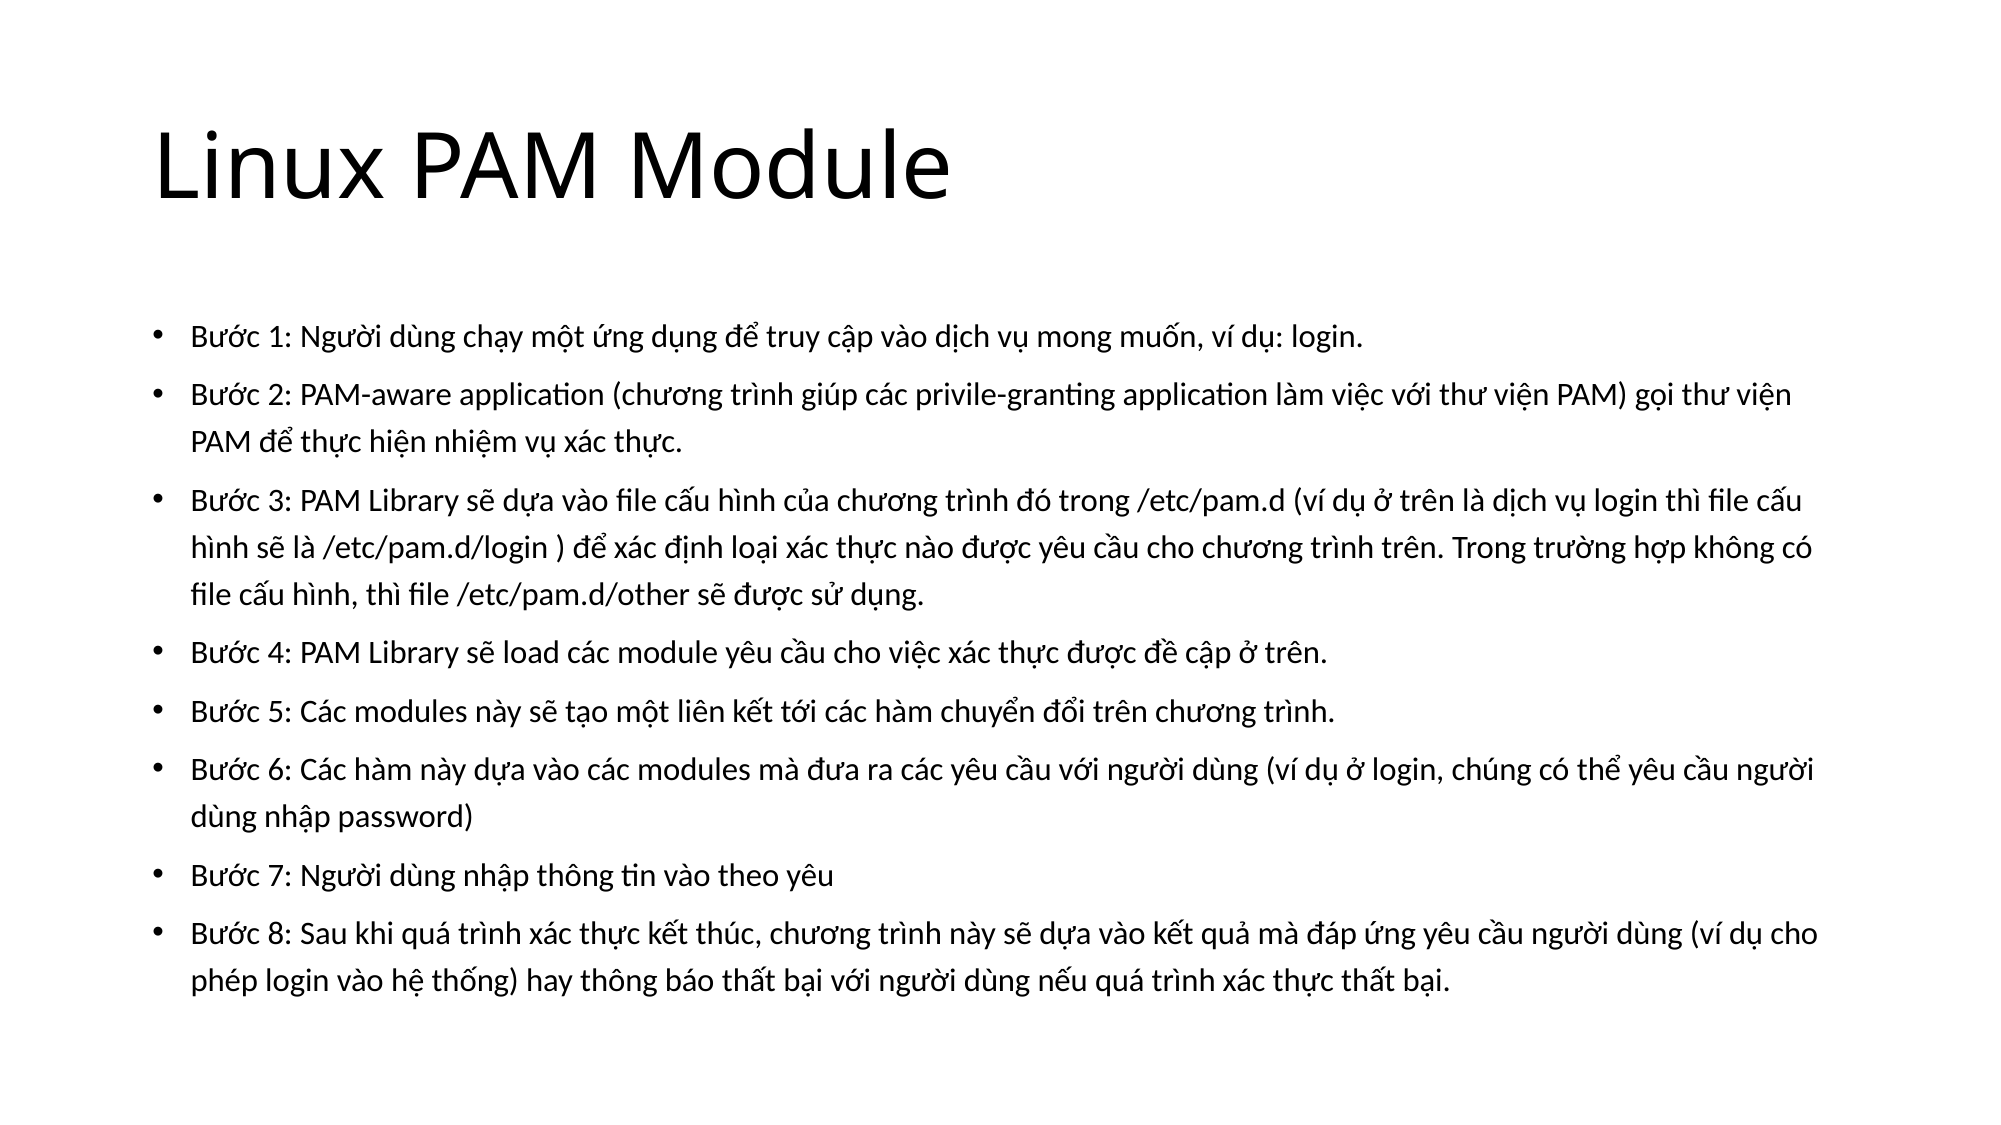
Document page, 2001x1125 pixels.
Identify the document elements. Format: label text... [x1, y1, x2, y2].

title Linux PAM Module [137, 59, 1863, 278]
list Bước 1: Người dùng chạy một ứng dụng để truy cập vào dịch vụ mong muốn, ví dụ: login. Bước 2: PAM-aware application (chương trình giúp các privile-granting application làm việc với thư viện PAM) gọi thư viện PAM để thực hiện nhiệm vụ xác thực. Bước 3: PAM Library sẽ dựa vào file cấu hình của chương trình đó trong /etc/pam.d (ví dụ ở trên là dịch vụ login thì file cấu hình sẽ là /etc/pam.d/login ) để xác định loại xác thực nào được yêu cầu cho chương trình trên. Trong trường hợp không có file cấu hình, thì file /etc/pam.d/other sẽ được sử dụng. Bước 4: PAM Library sẽ load các module yêu cầu cho việc xác thực được đề cập ở trên. Bước 5: Các modules này sẽ tạo một liên kết tới các hàm chuyển đổi trên chương trình. Bước 6: Các hàm này dựa vào các modules mà đưa ra các yêu cầu với người dùng (ví dụ ở login, chúng có thể yêu cầu người dùng nhập password) Bước 7: Người dùng nhập thông tin vào theo yêu Bước 8: Sau khi quá trình xác thực kết thúc, chương trình này sẽ dựa vào kết quả mà đáp ứng yêu cầu người dùng (ví dụ cho phép login vào hệ thống) hay thông báo thất bại với người dùng nếu quá trình xác thực thất bại. [137, 299, 1863, 1014]
